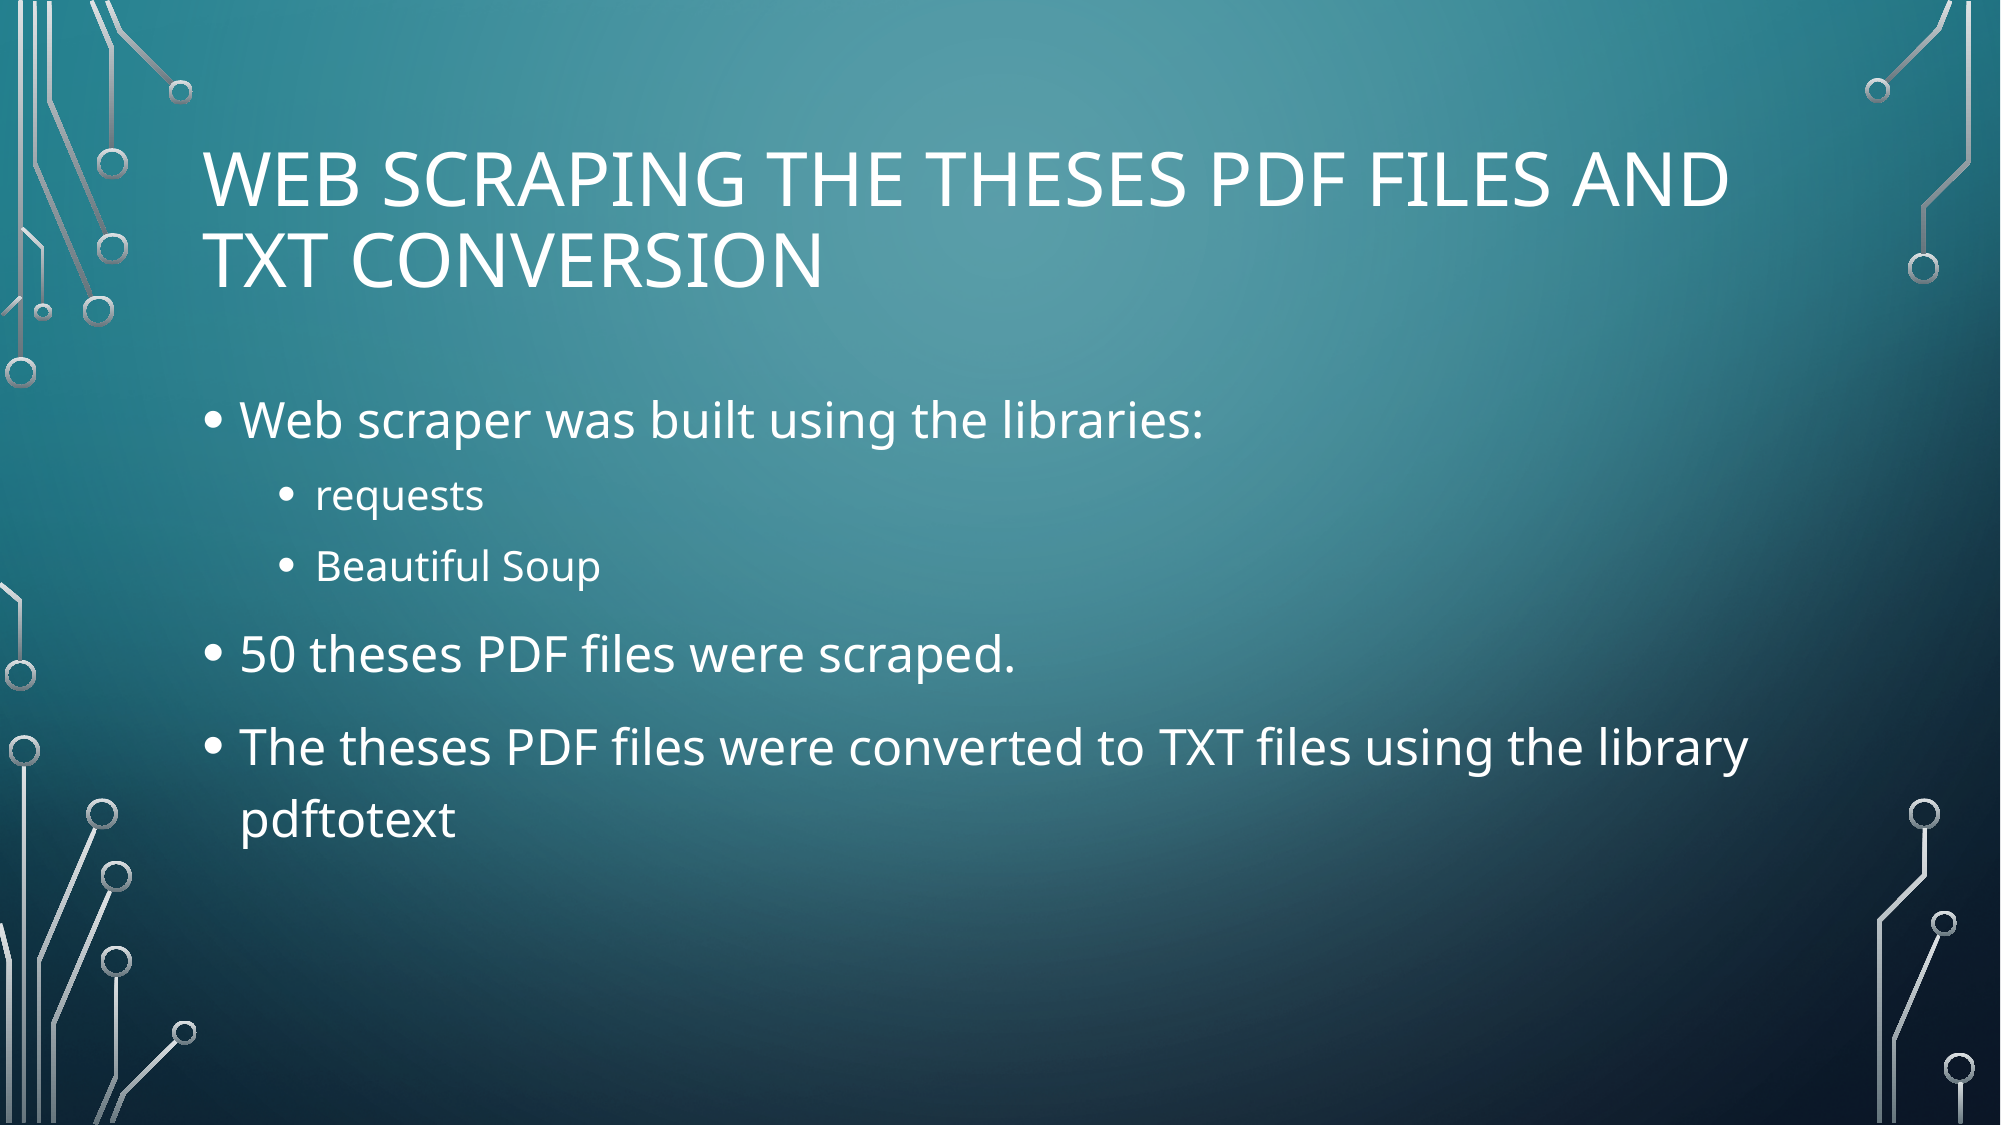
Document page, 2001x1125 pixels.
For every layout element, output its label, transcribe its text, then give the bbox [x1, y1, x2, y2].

title Web Scraping the Theses pdf files and TXT conversion [187, 101, 1813, 344]
list Web scraper was built using the libraries: requests Beautiful Soup 50 theses PDF files were scraped. The theses PDF files were converted to TXT files using the library pdftotext [187, 369, 1813, 950]
text_box [212, 818, 1838, 975]
